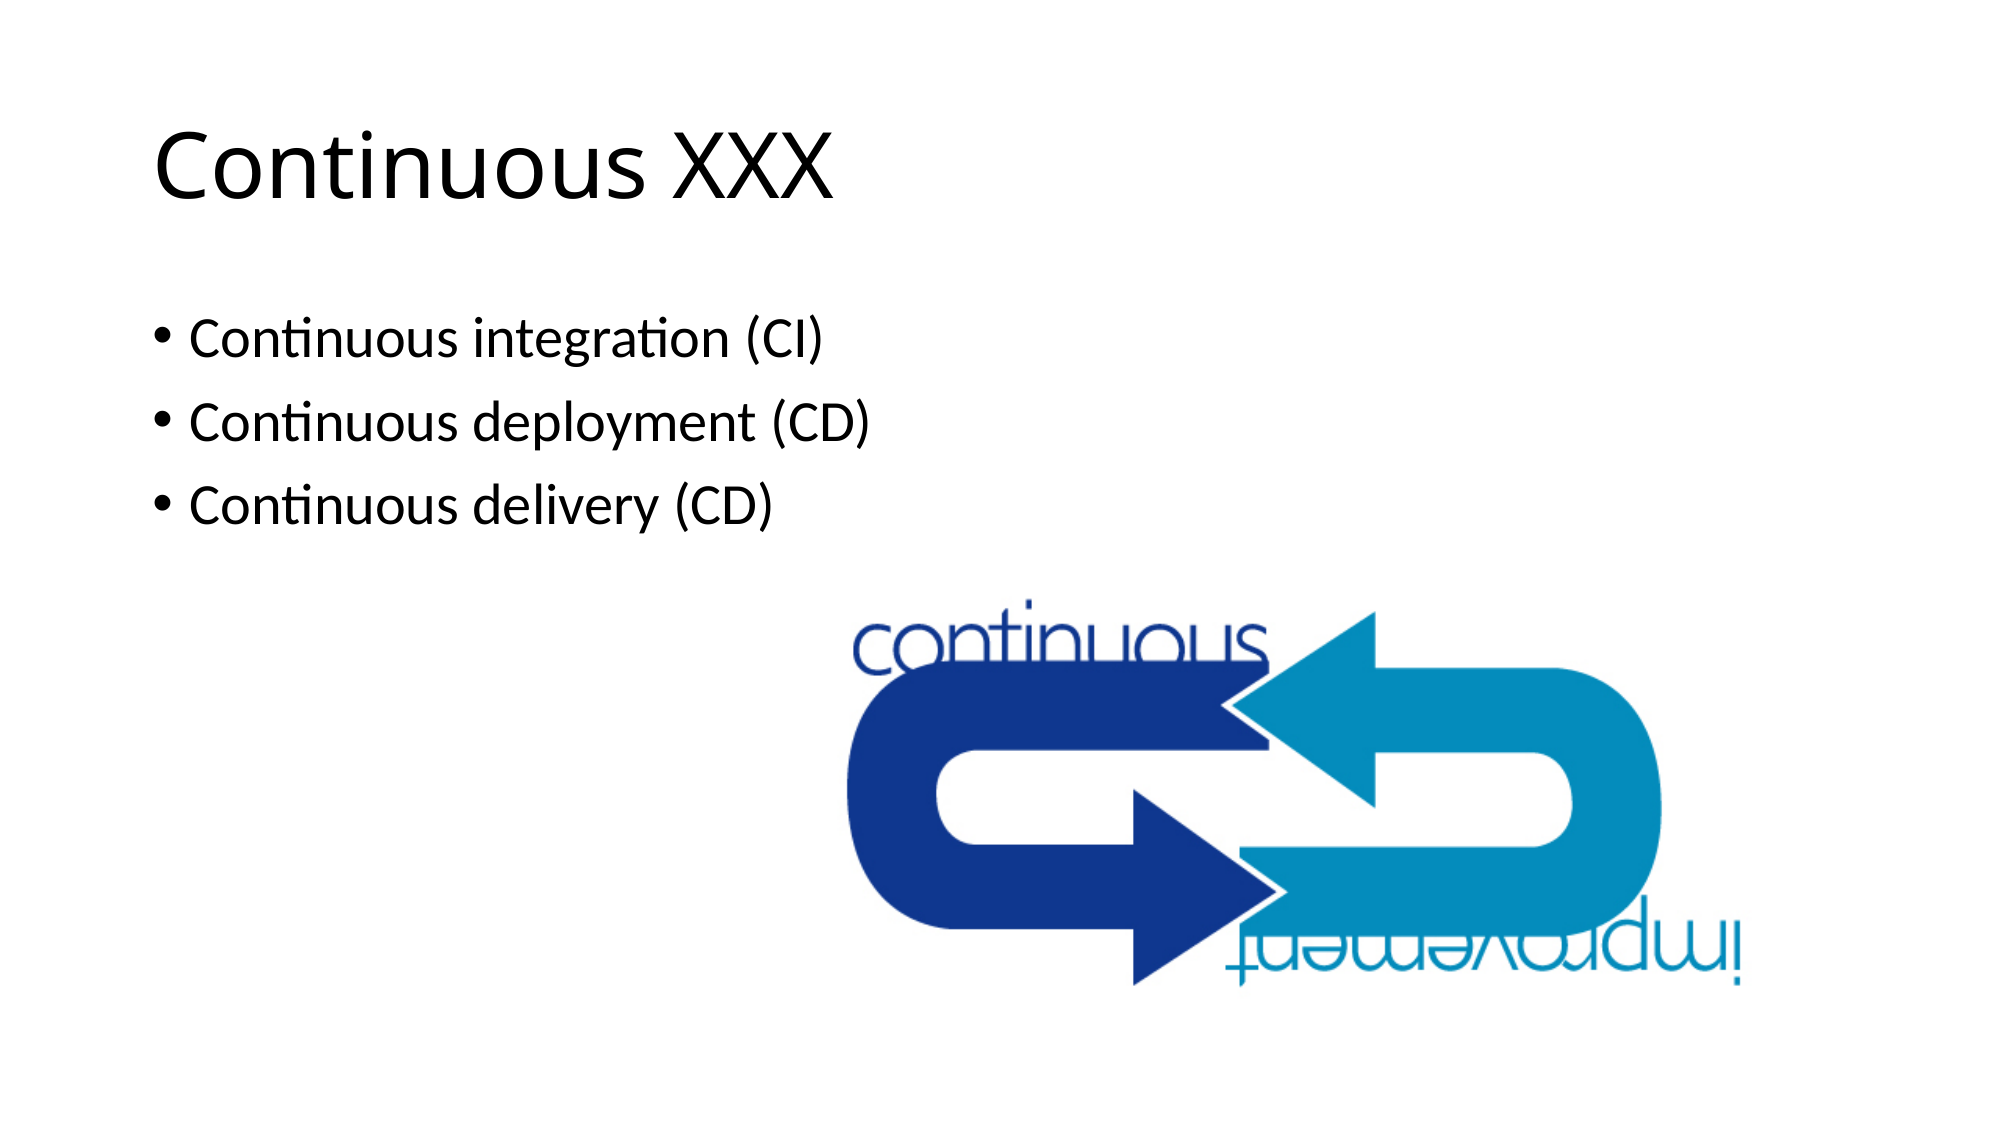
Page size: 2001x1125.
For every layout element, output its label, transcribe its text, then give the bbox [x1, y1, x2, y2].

list Continuous integration (CI) Continuous deployment (CD) Continuous delivery (CD) [137, 299, 1863, 1014]
picture [812, 585, 1759, 1014]
title Continuous XXX [137, 59, 1863, 278]
